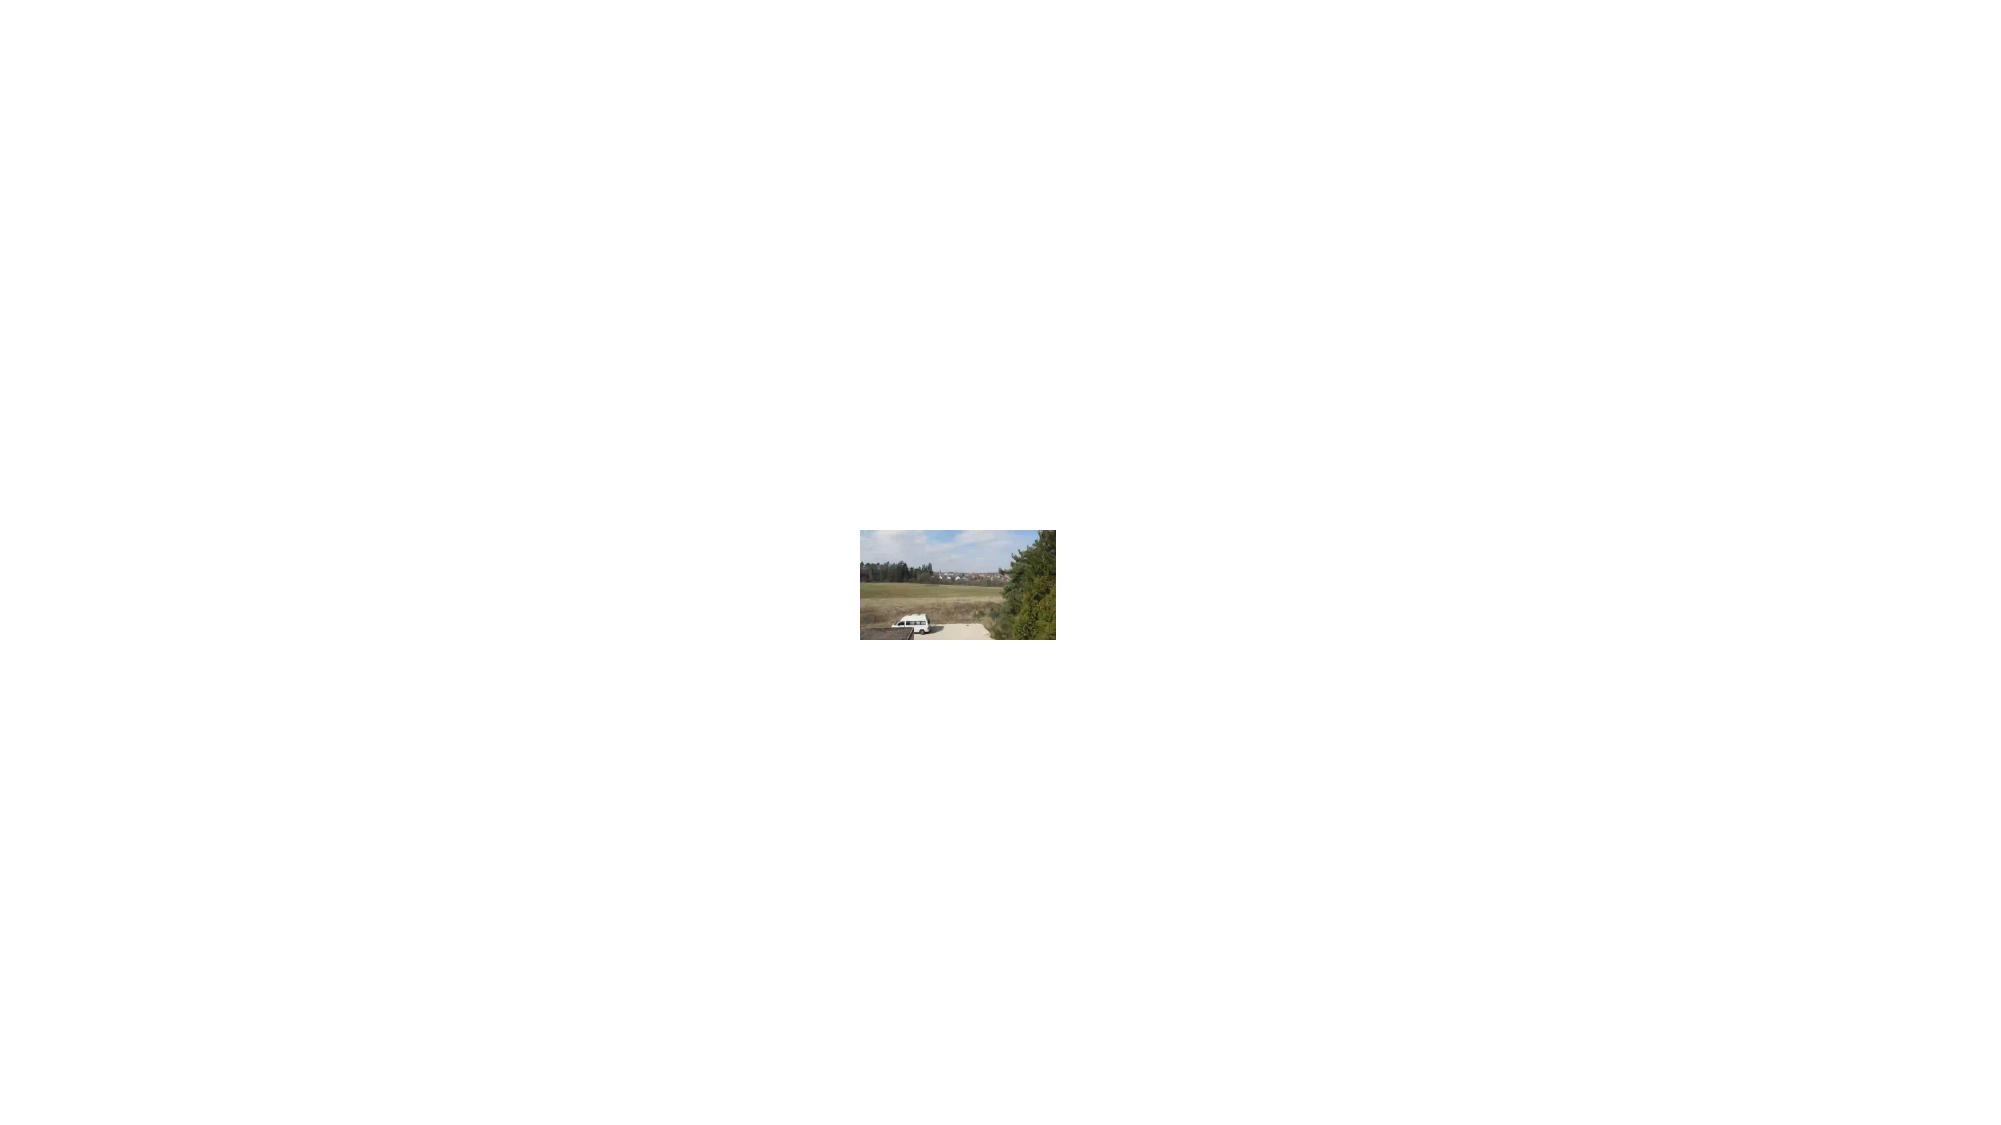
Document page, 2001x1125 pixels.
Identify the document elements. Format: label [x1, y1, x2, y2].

text_box [859, 529, 1057, 641]
